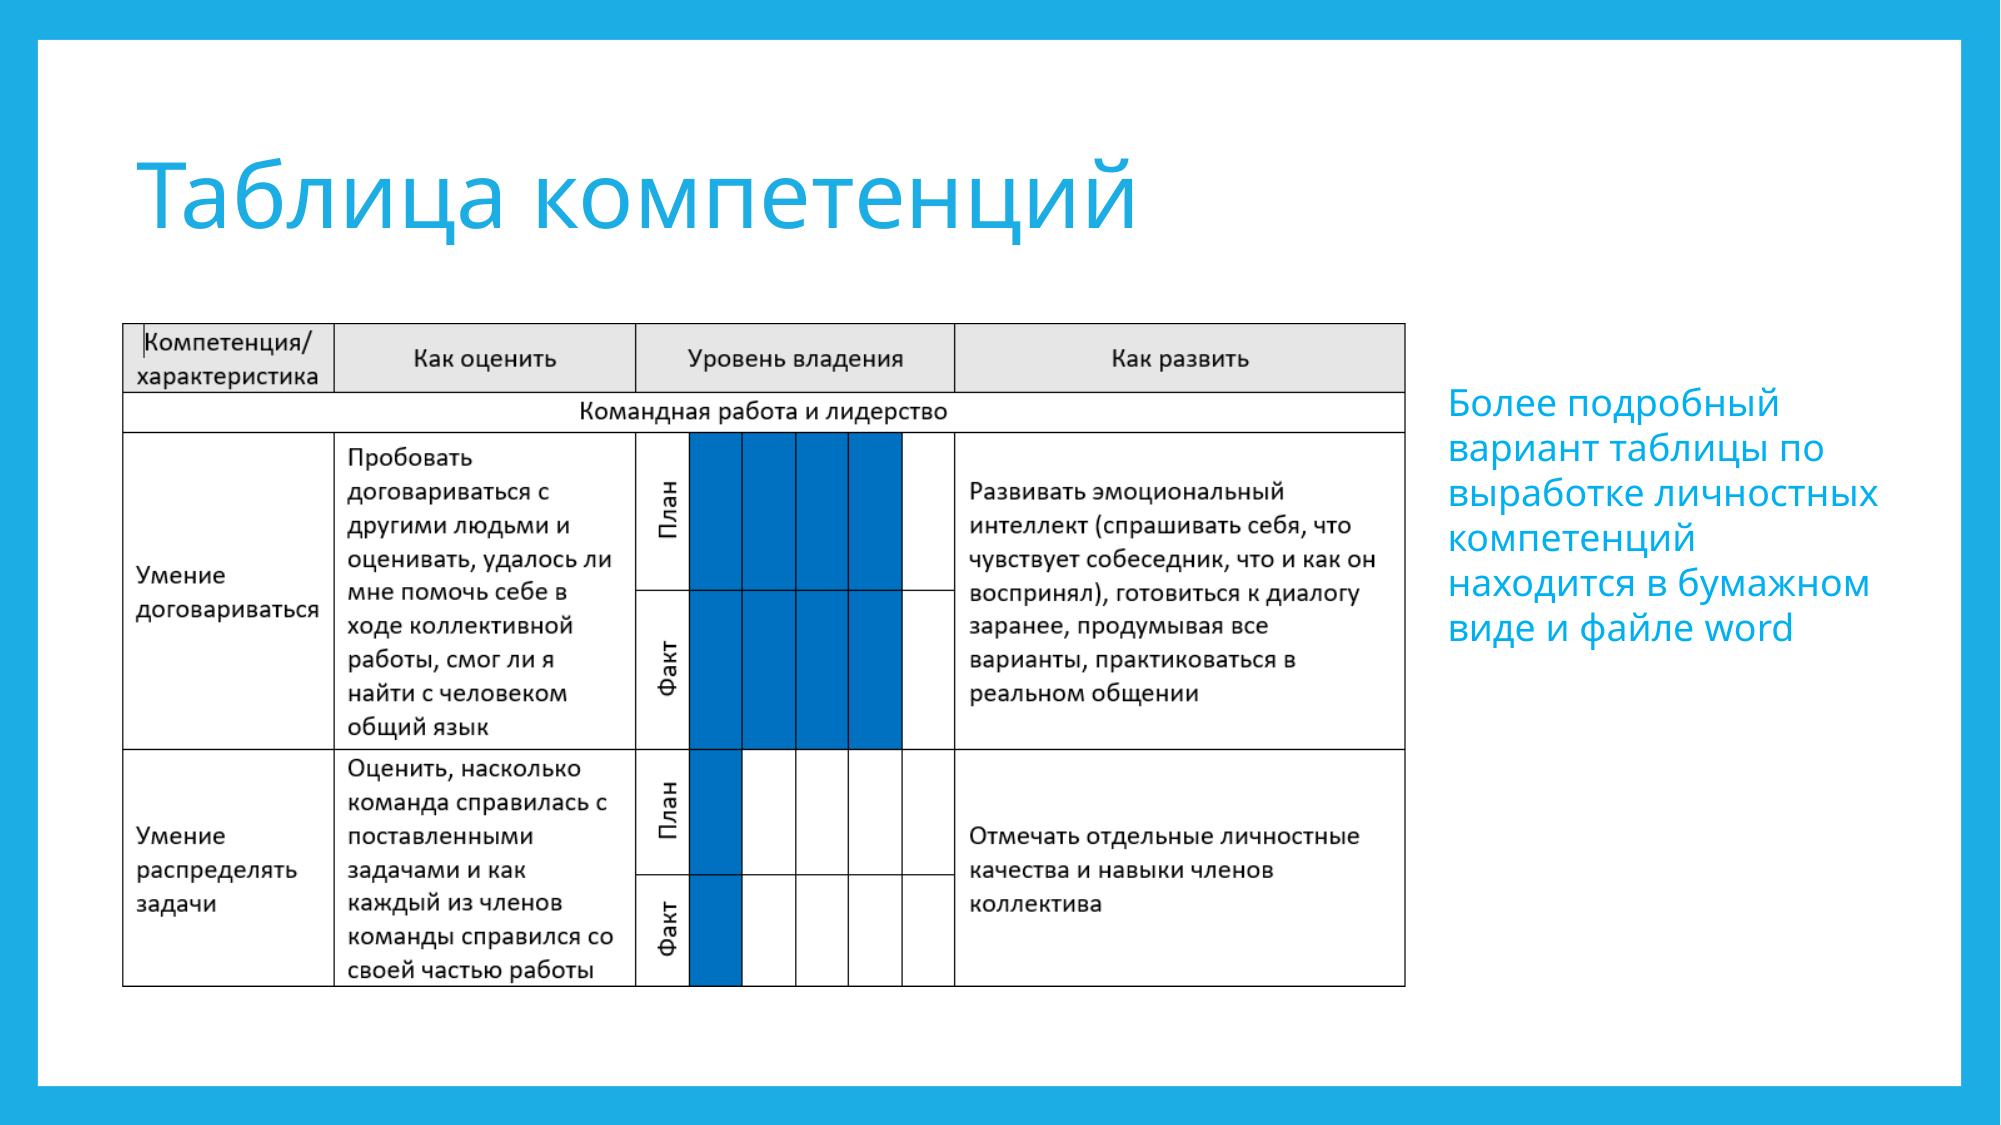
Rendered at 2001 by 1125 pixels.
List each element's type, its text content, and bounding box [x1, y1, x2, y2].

text_box Более подробный вариант таблицы по выработке личностных компетенций находится в бумажном виде и файле word [1432, 371, 1941, 657]
title Таблица компетенций [121, 87, 1742, 310]
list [121, 323, 1408, 987]
